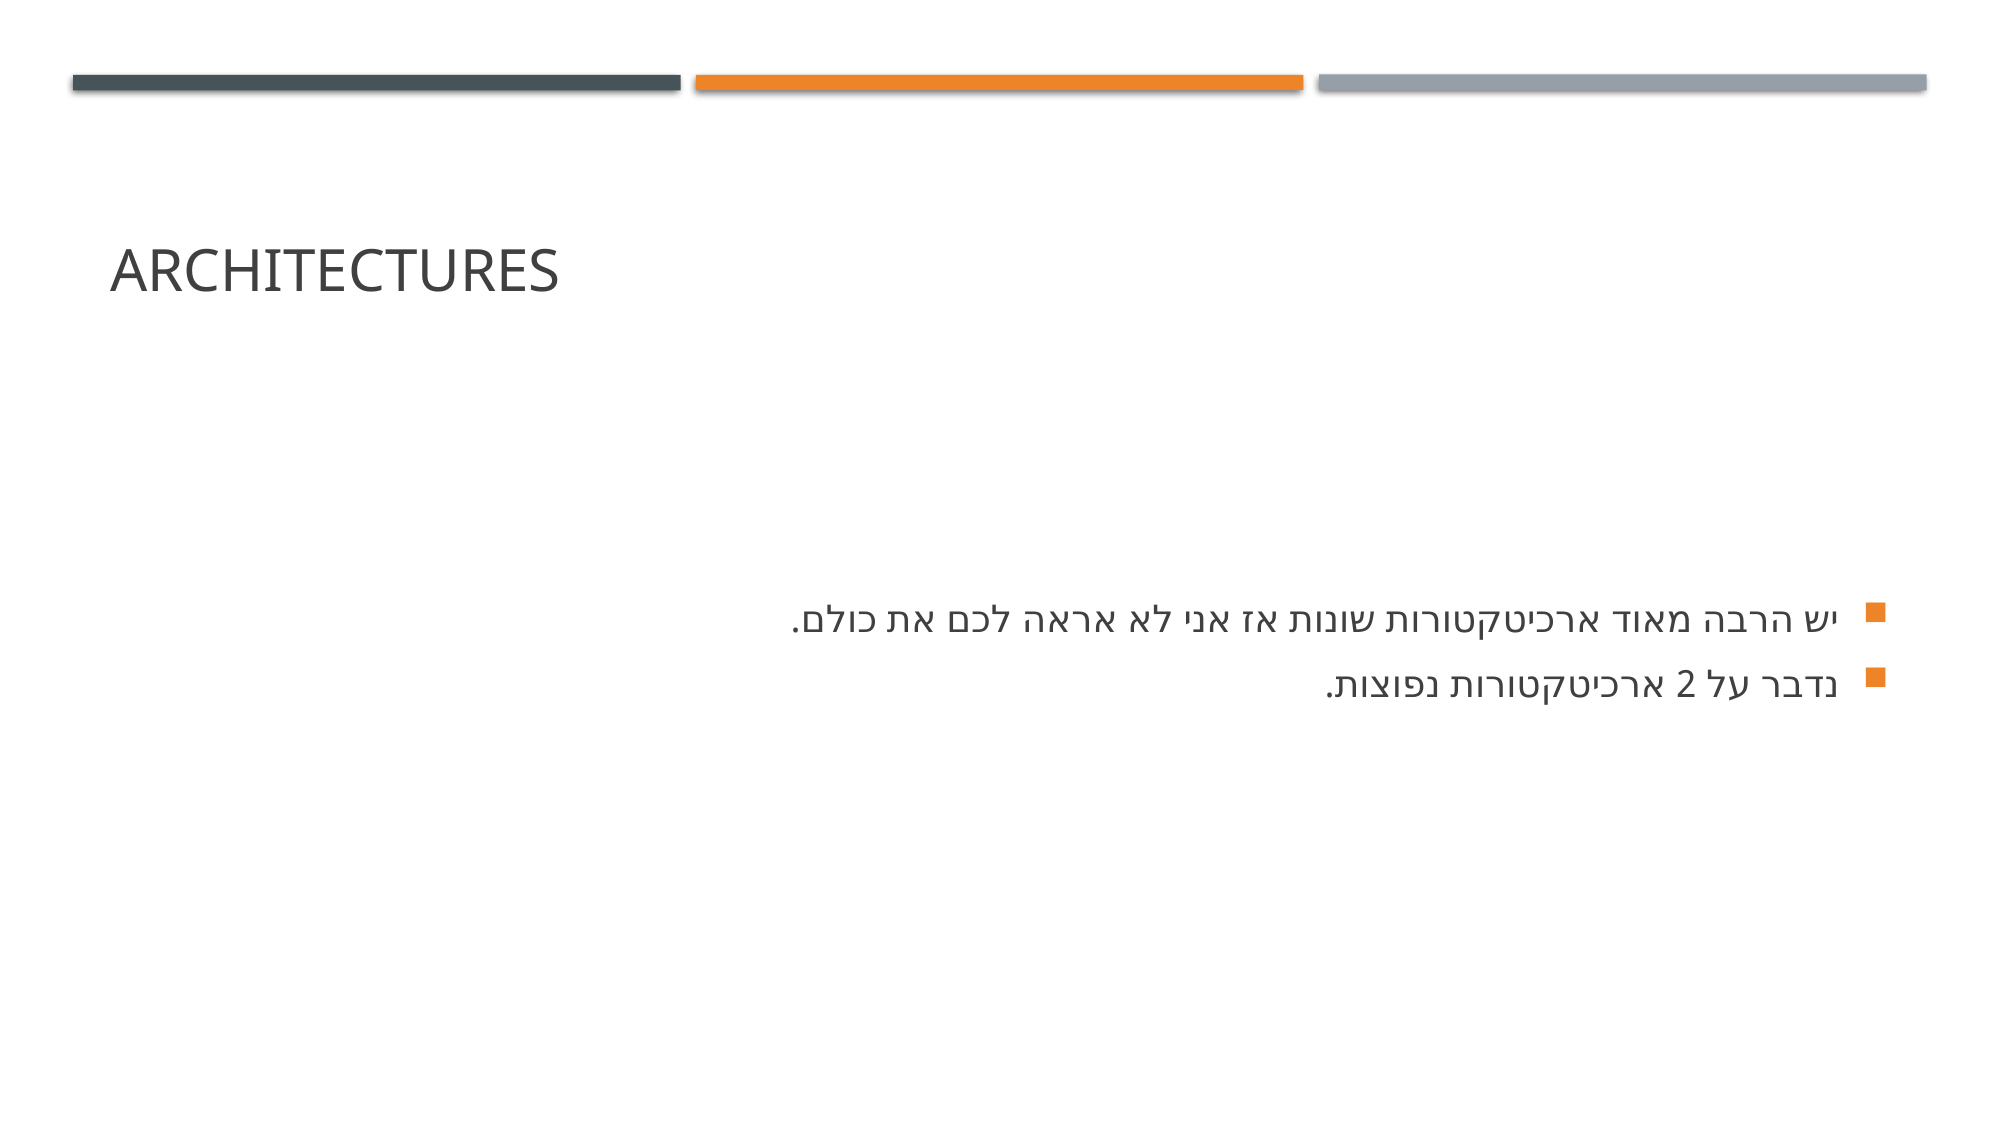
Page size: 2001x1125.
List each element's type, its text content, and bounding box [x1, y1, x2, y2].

list יש הרבה מאוד ארכיטקטורות שונות אז אני לא אראה לכם את כולם. נדבר על 2 ארכיטקטורות נפוצות. [95, 383, 1905, 981]
title architectures [95, 115, 1905, 311]
